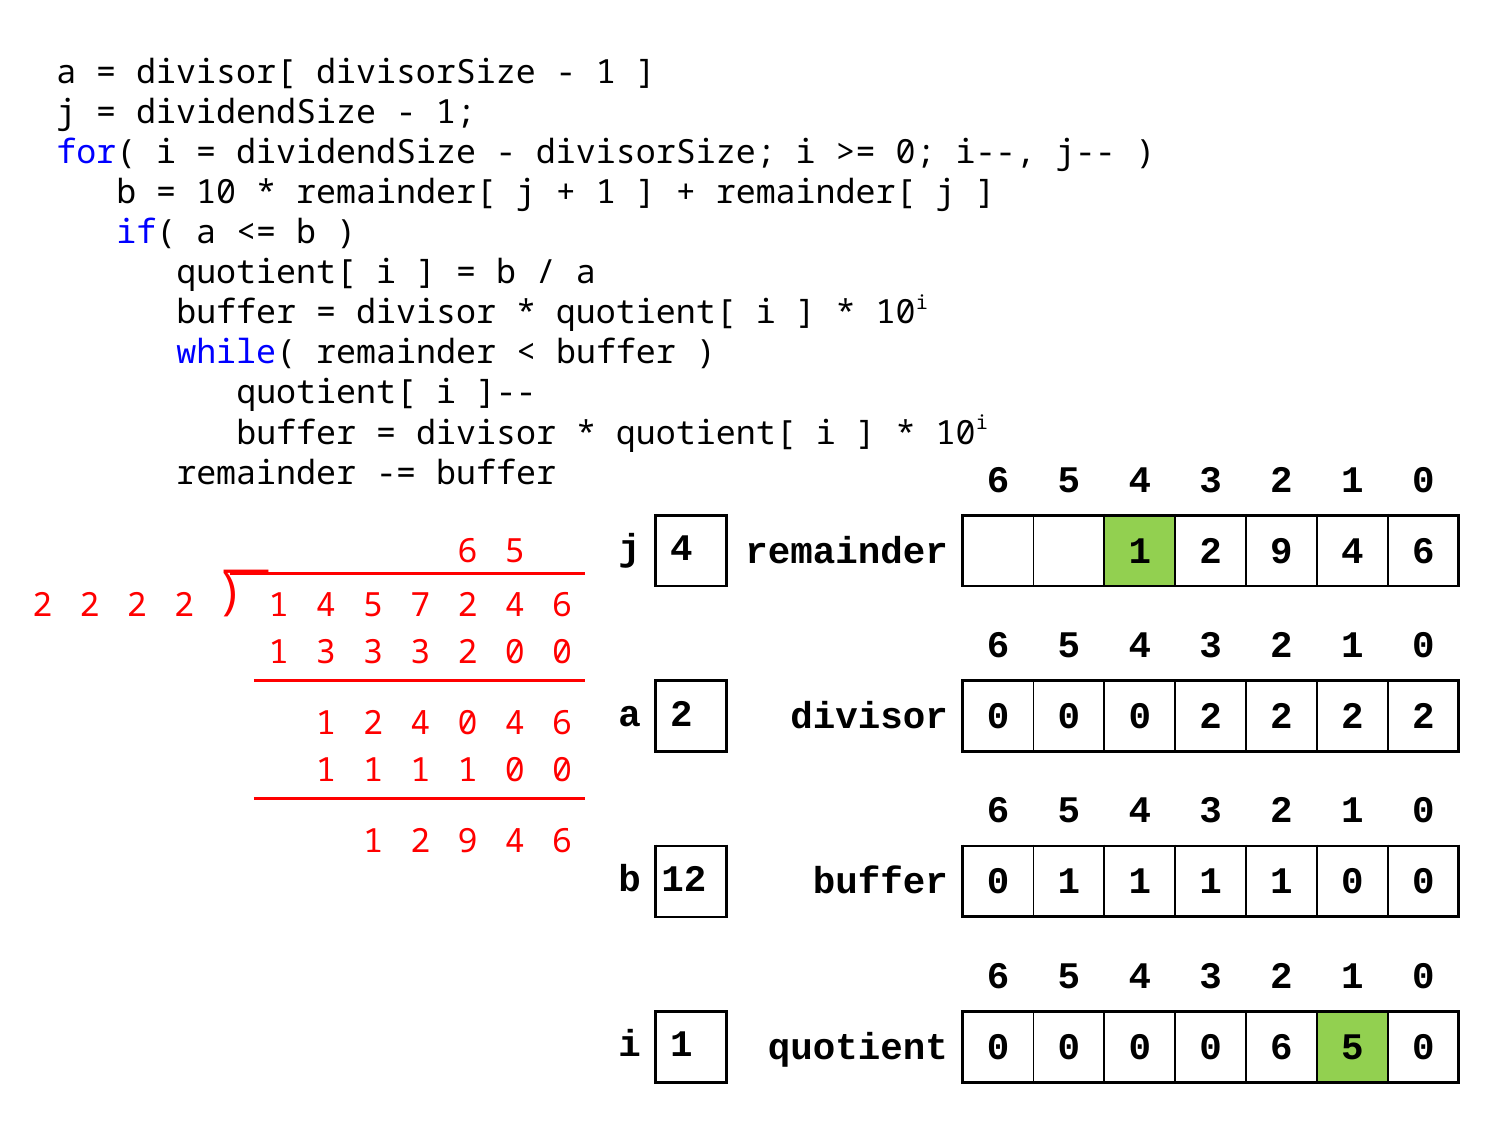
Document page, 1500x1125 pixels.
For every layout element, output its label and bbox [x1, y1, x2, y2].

table_header [726, 610, 1459, 681]
table_header [657, 682, 725, 750]
table_cell [1389, 847, 1457, 915]
table_cell [1105, 1013, 1174, 1081]
table_cell [1247, 1013, 1316, 1081]
table_cell [1247, 847, 1316, 915]
table_cell [1389, 517, 1457, 585]
table_cell [1247, 682, 1316, 750]
table_cell [728, 846, 961, 917]
table_cell [964, 847, 1033, 915]
table_cell [1176, 847, 1245, 915]
table_cell [1034, 1013, 1103, 1081]
table_header [657, 847, 725, 916]
table_cell [1389, 1013, 1457, 1081]
table_cell [964, 682, 1033, 750]
table_header [254, 681, 654, 797]
table_header [657, 517, 725, 585]
table_header [585, 1011, 654, 1082]
table_cell [1034, 847, 1103, 915]
table_header [726, 775, 1459, 846]
table_cell [1389, 682, 1457, 750]
table_cell [1176, 682, 1245, 750]
list [41, 42, 1271, 492]
table_cell [964, 1013, 1033, 1081]
table_cell [1247, 517, 1316, 585]
table_cell [964, 517, 1033, 585]
table_cell [728, 1011, 961, 1082]
table_cell [728, 681, 961, 751]
table_header [726, 941, 1459, 1011]
table_cell [1318, 847, 1387, 915]
table_header [726, 444, 1459, 515]
table_cell [1176, 517, 1245, 585]
table_cell [1318, 1013, 1387, 1081]
table_cell [1105, 847, 1174, 915]
table_header [18, 515, 654, 680]
table_cell [1105, 517, 1174, 585]
table_cell [1318, 682, 1387, 750]
table_header [254, 800, 654, 917]
table_cell [728, 515, 961, 586]
table_cell [1034, 682, 1103, 750]
table_cell [1318, 517, 1387, 585]
table_cell [1105, 682, 1174, 750]
table_cell [1034, 517, 1103, 585]
table_header [657, 1013, 725, 1081]
table_cell [1176, 1013, 1245, 1081]
